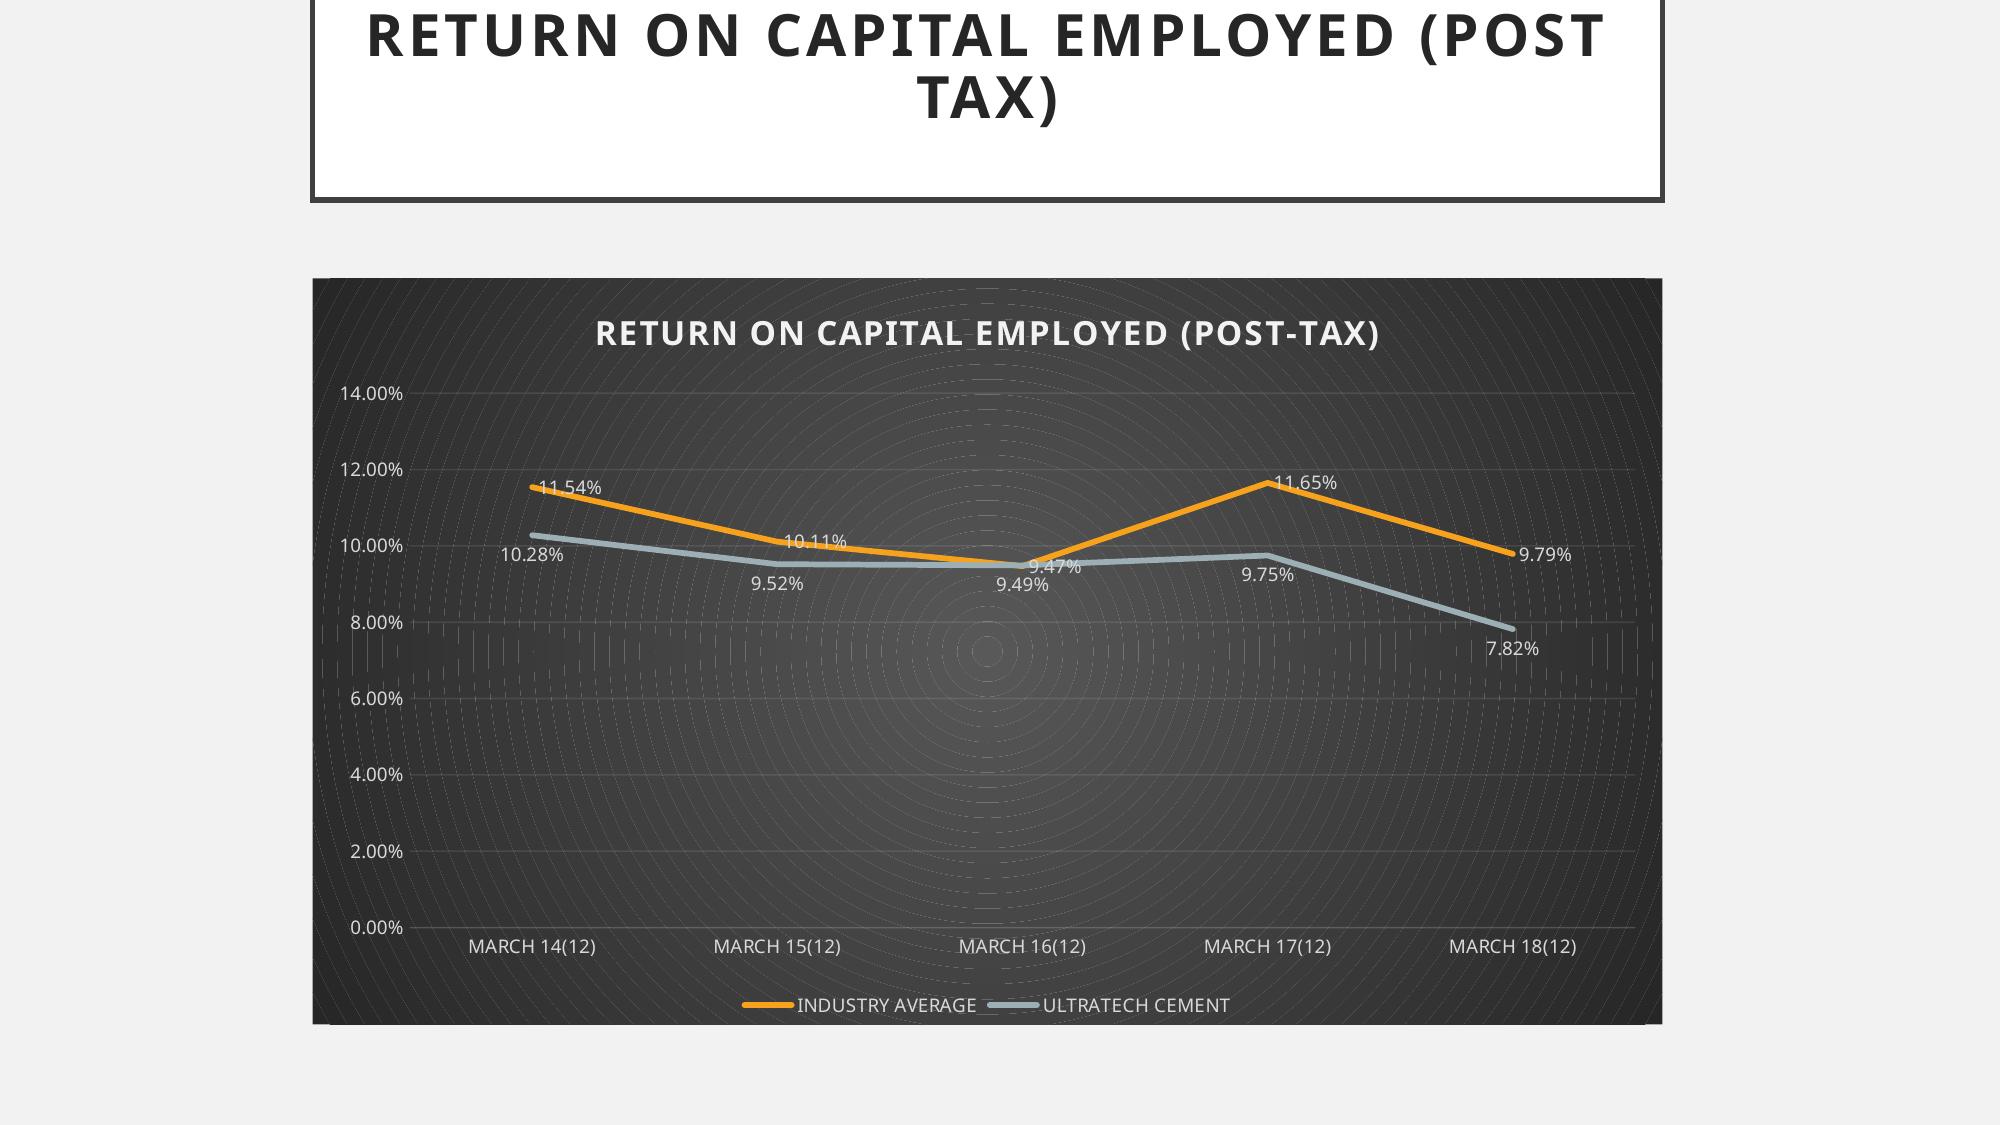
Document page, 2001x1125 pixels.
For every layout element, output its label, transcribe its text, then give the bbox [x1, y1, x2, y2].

title RETURN ON CAPITAL EMPLOYED (Post Tax) [310, 0, 1665, 203]
chart [312, 278, 1663, 1025]
